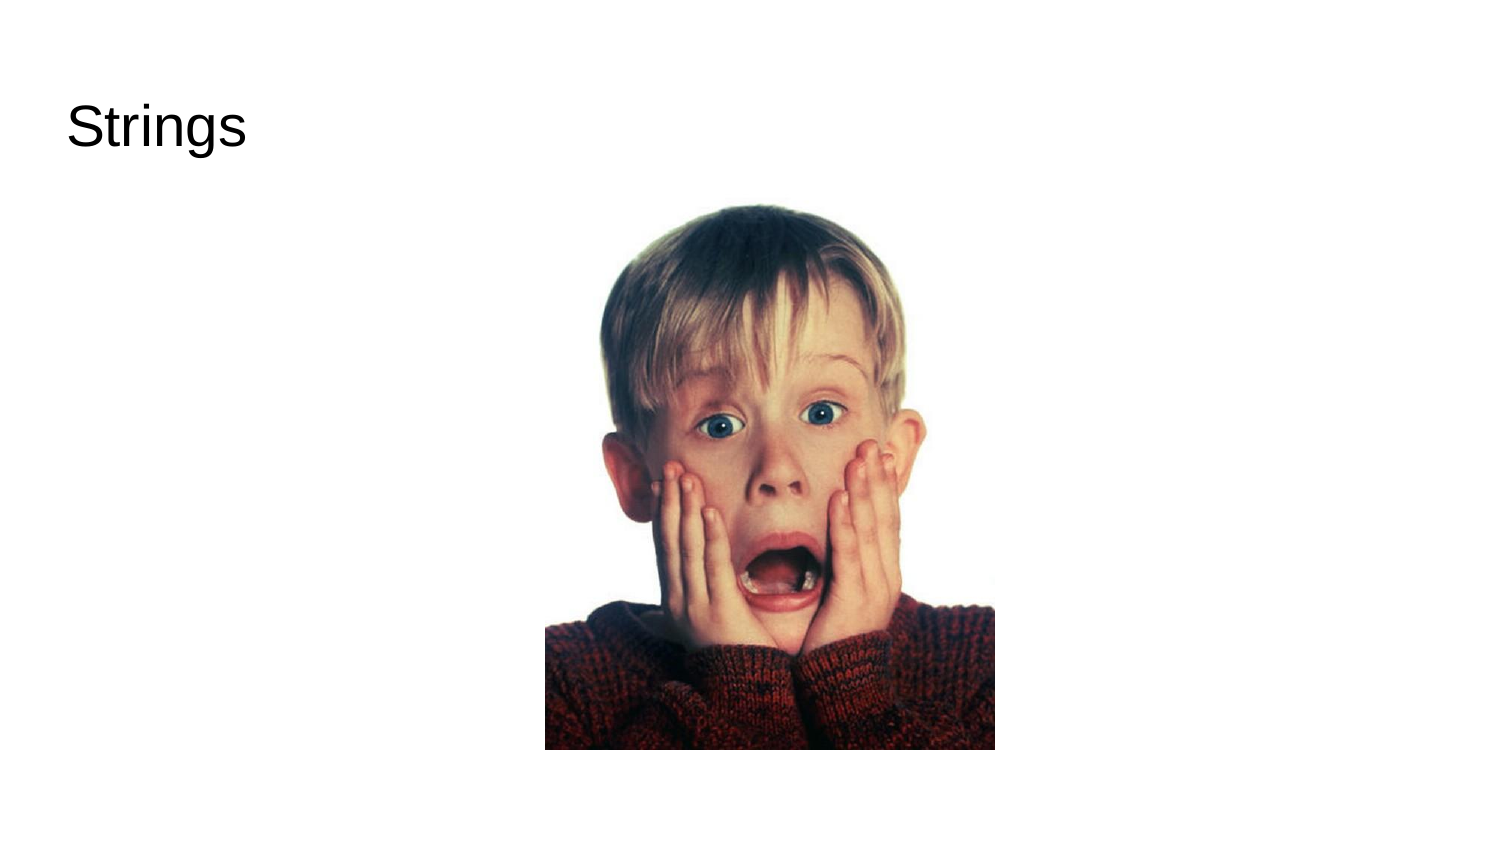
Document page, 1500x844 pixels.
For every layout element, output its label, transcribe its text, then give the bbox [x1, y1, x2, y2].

title Strings [51, 72, 1449, 167]
picture [545, 188, 996, 750]
